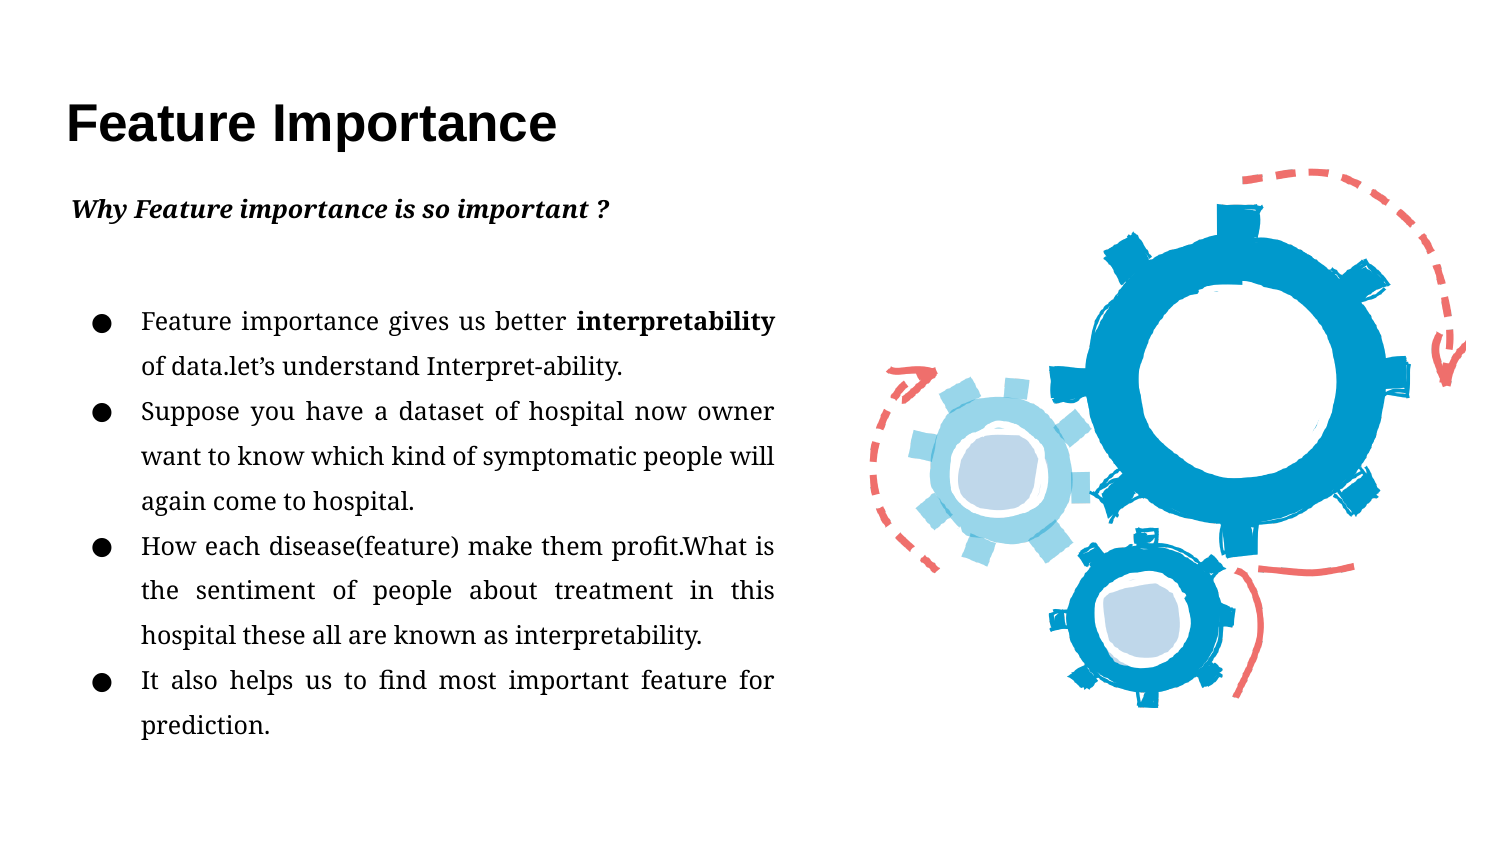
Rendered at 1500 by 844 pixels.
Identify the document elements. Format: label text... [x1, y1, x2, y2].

title Feature Importance [51, 72, 1449, 167]
picture [855, 155, 1466, 723]
list Why Feature importance is so important ? Feature importance gives us better interpretability of data.let’s understand Interpret-ability. Suppose you have a dataset of hospital now owner want to know which kind of symptomatic people will again come to hospital. How each disease(feature) make them profit.What is the sentiment of people about treatment in this hospital these all are known as interpretability. It also helps us to find most important feature for prediction. [51, 164, 791, 783]
